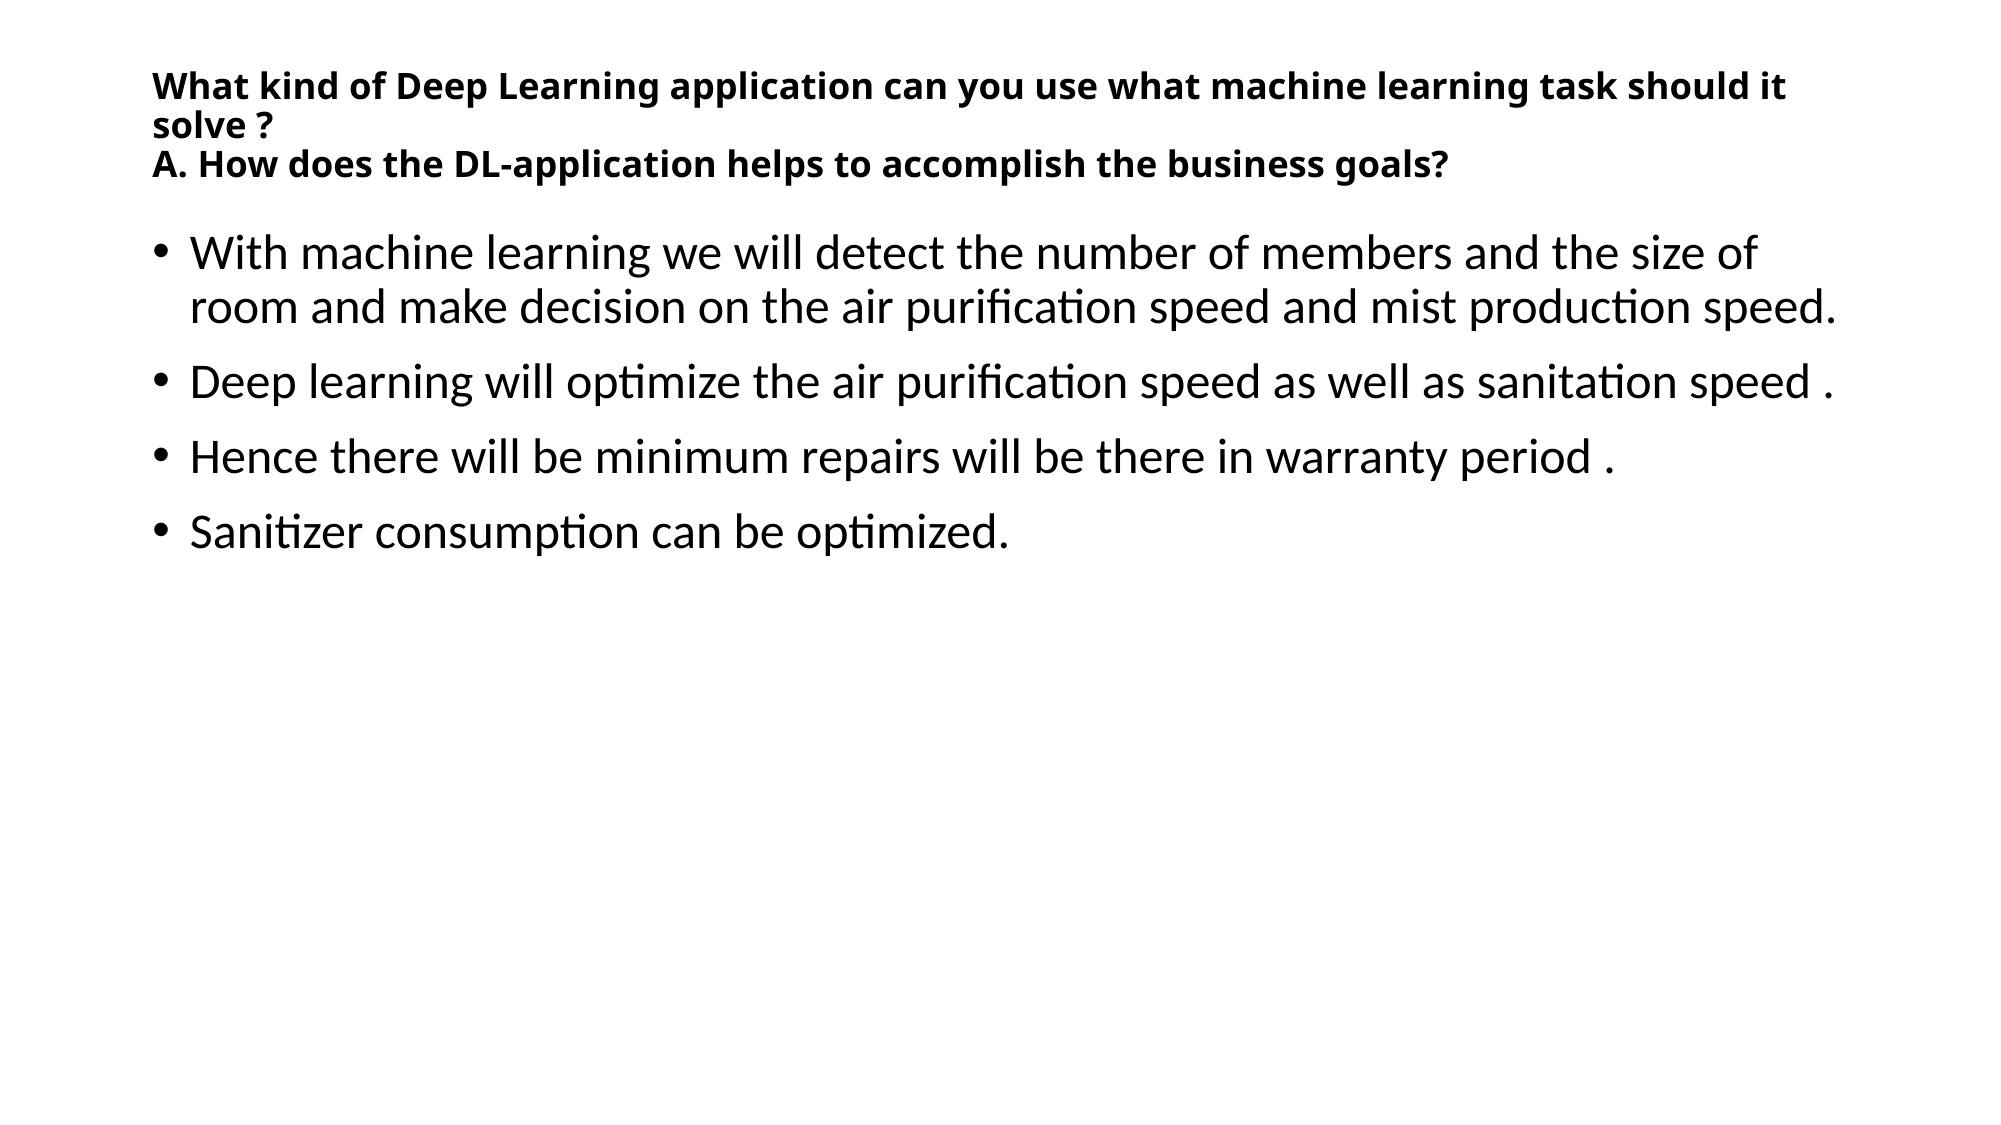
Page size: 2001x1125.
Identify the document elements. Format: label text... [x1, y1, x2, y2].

list With machine learning we will detect the number of members and the size of room and make decision on the air purification speed and mist production speed. Deep learning will optimize the air purification speed as well as sanitation speed . Hence there will be minimum repairs will be there in warranty period . Sanitizer consumption can be optimized. [137, 219, 1863, 1014]
title What kind of Deep Learning application can you use what machine learning task should it solve ? A. How does the DL-application helps to accomplish the business goals? [137, 59, 1863, 194]
